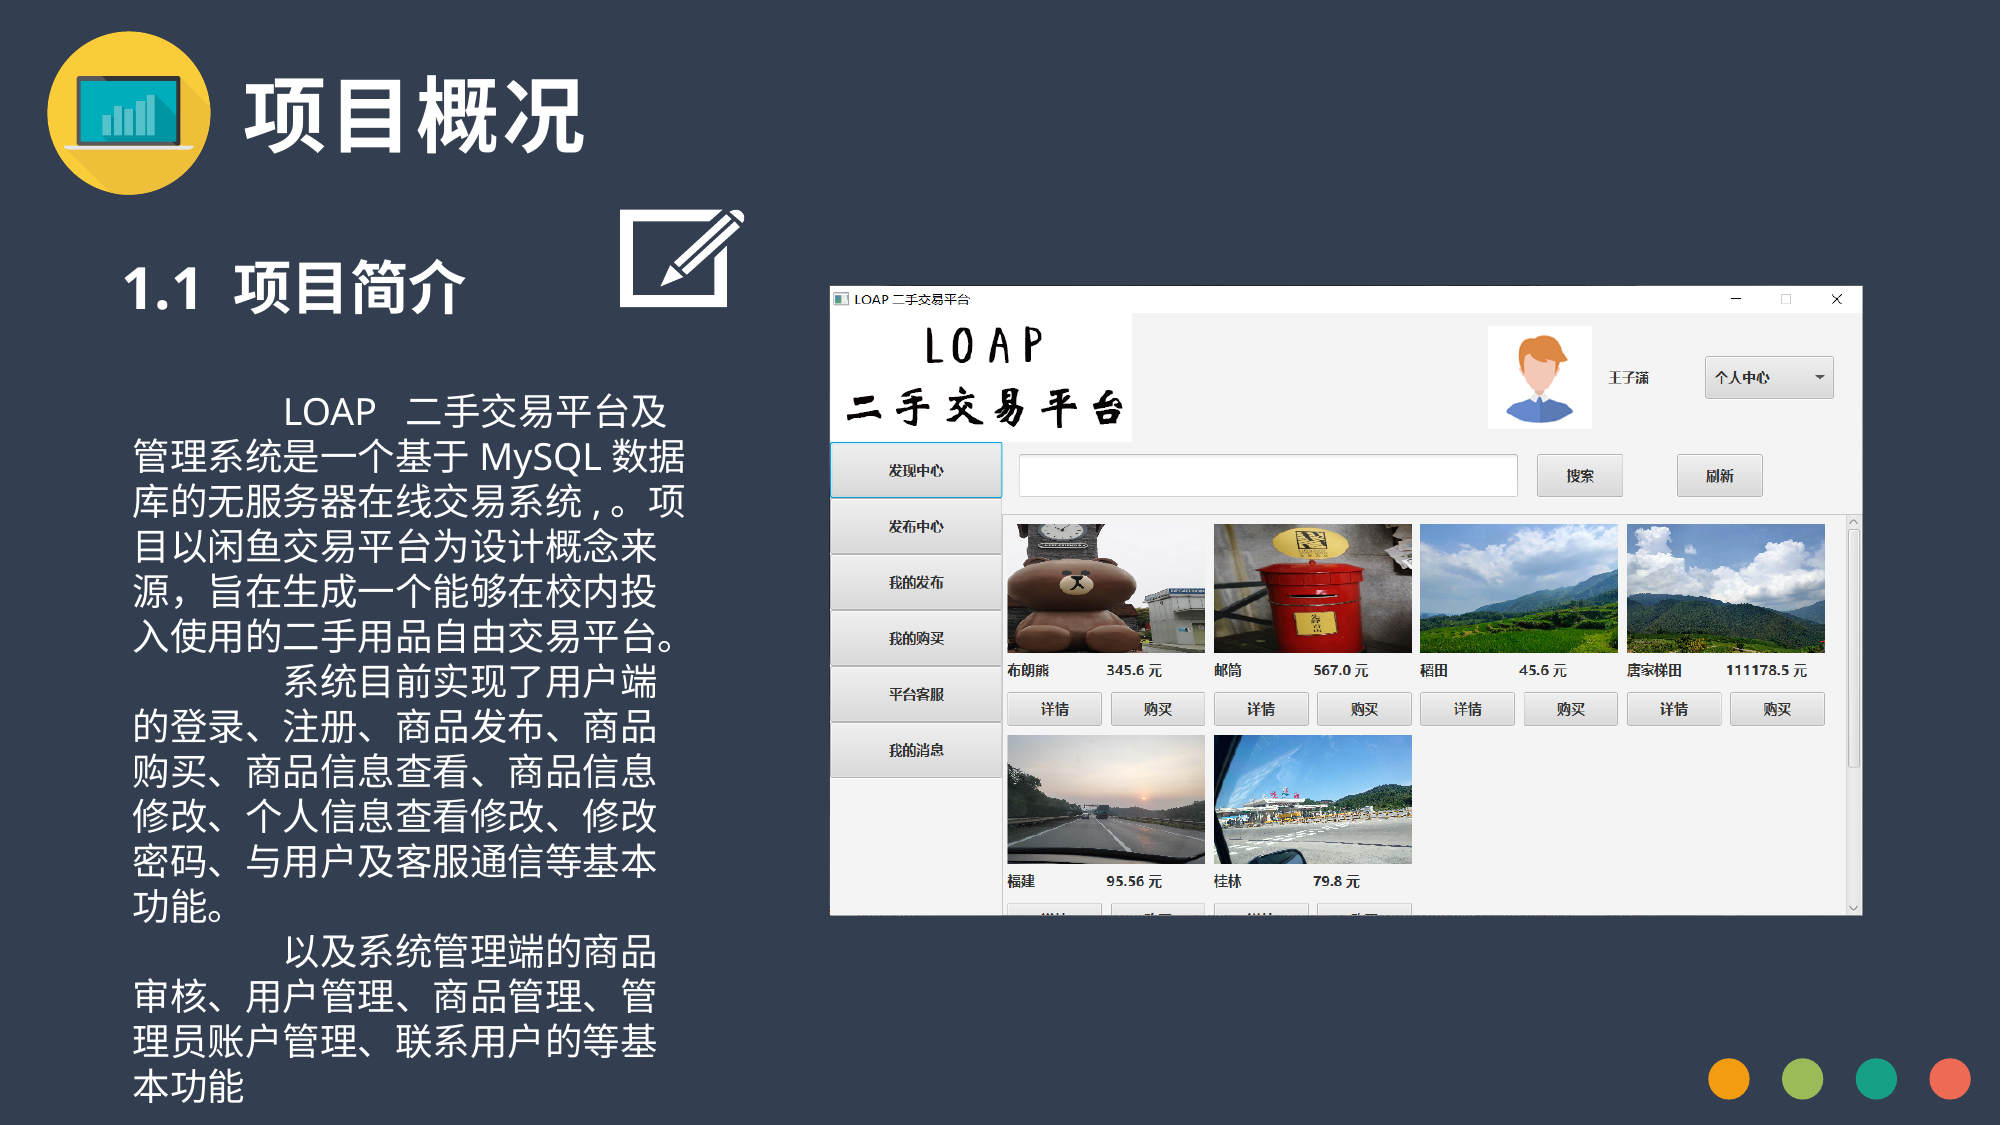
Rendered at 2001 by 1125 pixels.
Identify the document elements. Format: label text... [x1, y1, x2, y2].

text_box [1707, 1057, 1751, 1101]
text_box [1854, 1057, 1899, 1101]
text_box LOAP 二手交易平台及管理系统是一个基于MySQL数据库的无服务器在线交易系统,。项目以闲鱼交易平台为设计概念来源，旨在生成一个能够在校内投入使用的二手用品自由交易平台。 系统目前实现了用户端的登录、注册、商品发布、商品购买、商品信息查看、商品信息修改、个人信息查看修改、修改密码、与用户及客服通信等基本功能。 以及系统管理端的商品审核、用户管理、商品管理、管理员账户管理、联系用户的等基本功能 [118, 380, 717, 1125]
text_box [1780, 1057, 1825, 1101]
text_box 1.1 项目简介 [121, 246, 467, 330]
text_box 项目概况 [243, 63, 1096, 145]
text_box [1928, 1057, 1972, 1101]
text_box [47, 31, 211, 195]
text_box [619, 207, 748, 308]
picture [829, 285, 1863, 916]
